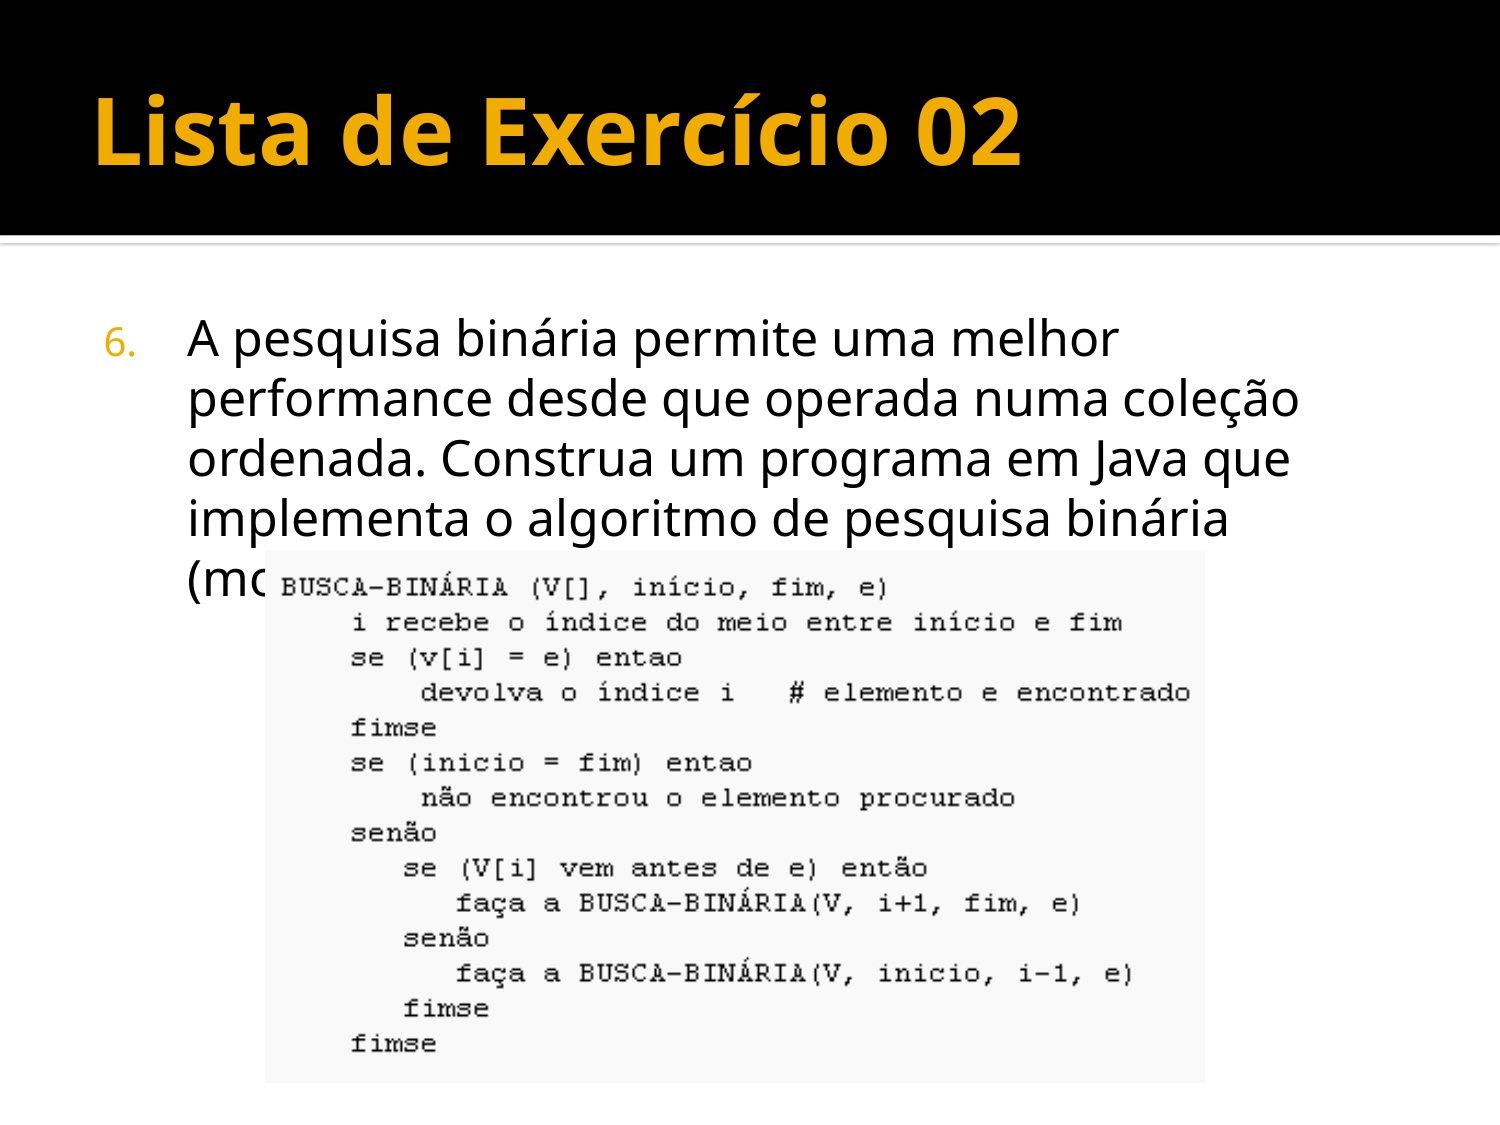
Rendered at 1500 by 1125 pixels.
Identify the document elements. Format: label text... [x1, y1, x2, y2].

picture [265, 550, 1205, 1083]
list A pesquisa binária permite uma melhor performance desde que operada numa coleção ordenada. Construa um programa em Java que implementa o algoritmo de pesquisa binária (mostrado abaixo) [75, 291, 1425, 1050]
title Lista de Exercício 02 [75, 25, 1425, 231]
